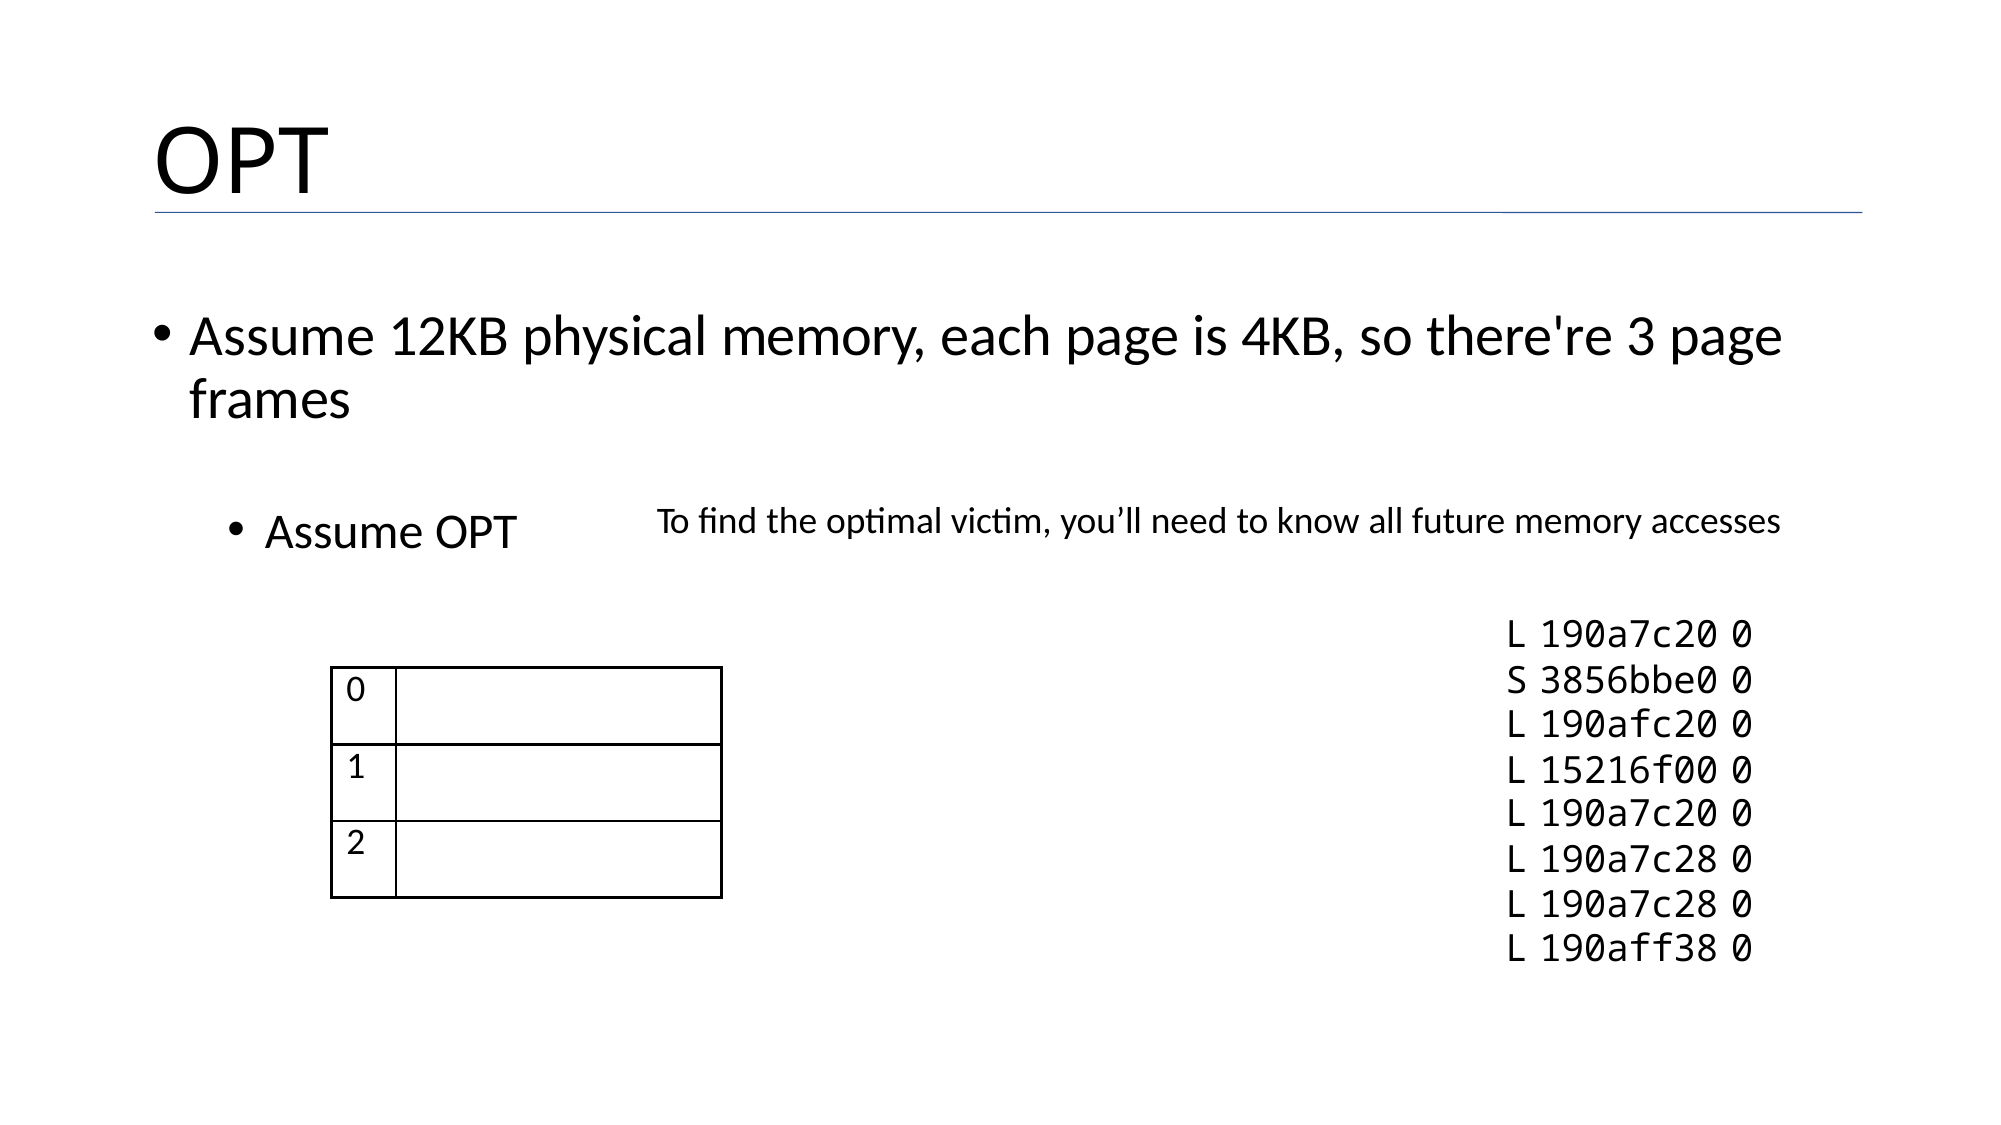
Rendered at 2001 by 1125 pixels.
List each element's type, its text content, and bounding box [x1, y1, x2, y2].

table_cell L [1500, 844, 1536, 890]
table_cell 0 [1722, 890, 1758, 934]
table_cell 190a7c20 [1536, 799, 1722, 844]
table_cell 0 [1722, 934, 1758, 975]
table_cell [397, 822, 720, 896]
table_cell 190a7c28 [1536, 844, 1722, 890]
table_cell L [1500, 755, 1536, 799]
text_box Assume 12KB physical memory, each page is 4KB, so there're 3 page frames [150, 294, 1799, 430]
text_box Assume OPT [225, 496, 521, 559]
table_cell 190afc20 [1536, 710, 1722, 755]
table_cell L [1500, 890, 1536, 934]
table_cell 2 [333, 822, 395, 896]
table_header 190a7c20 [1536, 624, 1722, 665]
table_cell 0 [1722, 665, 1758, 710]
text_box To find the optimal victim, you’ll need to know all future memory accesses [654, 493, 1791, 541]
table_header L [1500, 624, 1536, 665]
table_cell 0 [1722, 710, 1758, 755]
table_cell L [1500, 799, 1536, 844]
table_cell 0 [1722, 844, 1758, 890]
table_header 0 [1722, 624, 1758, 665]
table_cell L [1500, 710, 1536, 755]
table_cell 0 [1722, 755, 1758, 799]
table_header 0 [333, 669, 395, 743]
table_cell 15216f00 [1536, 755, 1722, 799]
table_cell 1 [333, 746, 395, 820]
title OPT [150, 100, 1505, 291]
table_cell 3856bbe0 [1536, 665, 1722, 710]
table_cell L [1500, 934, 1536, 975]
table_cell 190a7c28 [1536, 890, 1722, 934]
table_cell 0 [1722, 799, 1758, 844]
table_cell [397, 746, 720, 820]
table_header [397, 669, 720, 743]
table_cell 190aff38 [1536, 934, 1722, 975]
table_cell S [1500, 665, 1536, 710]
